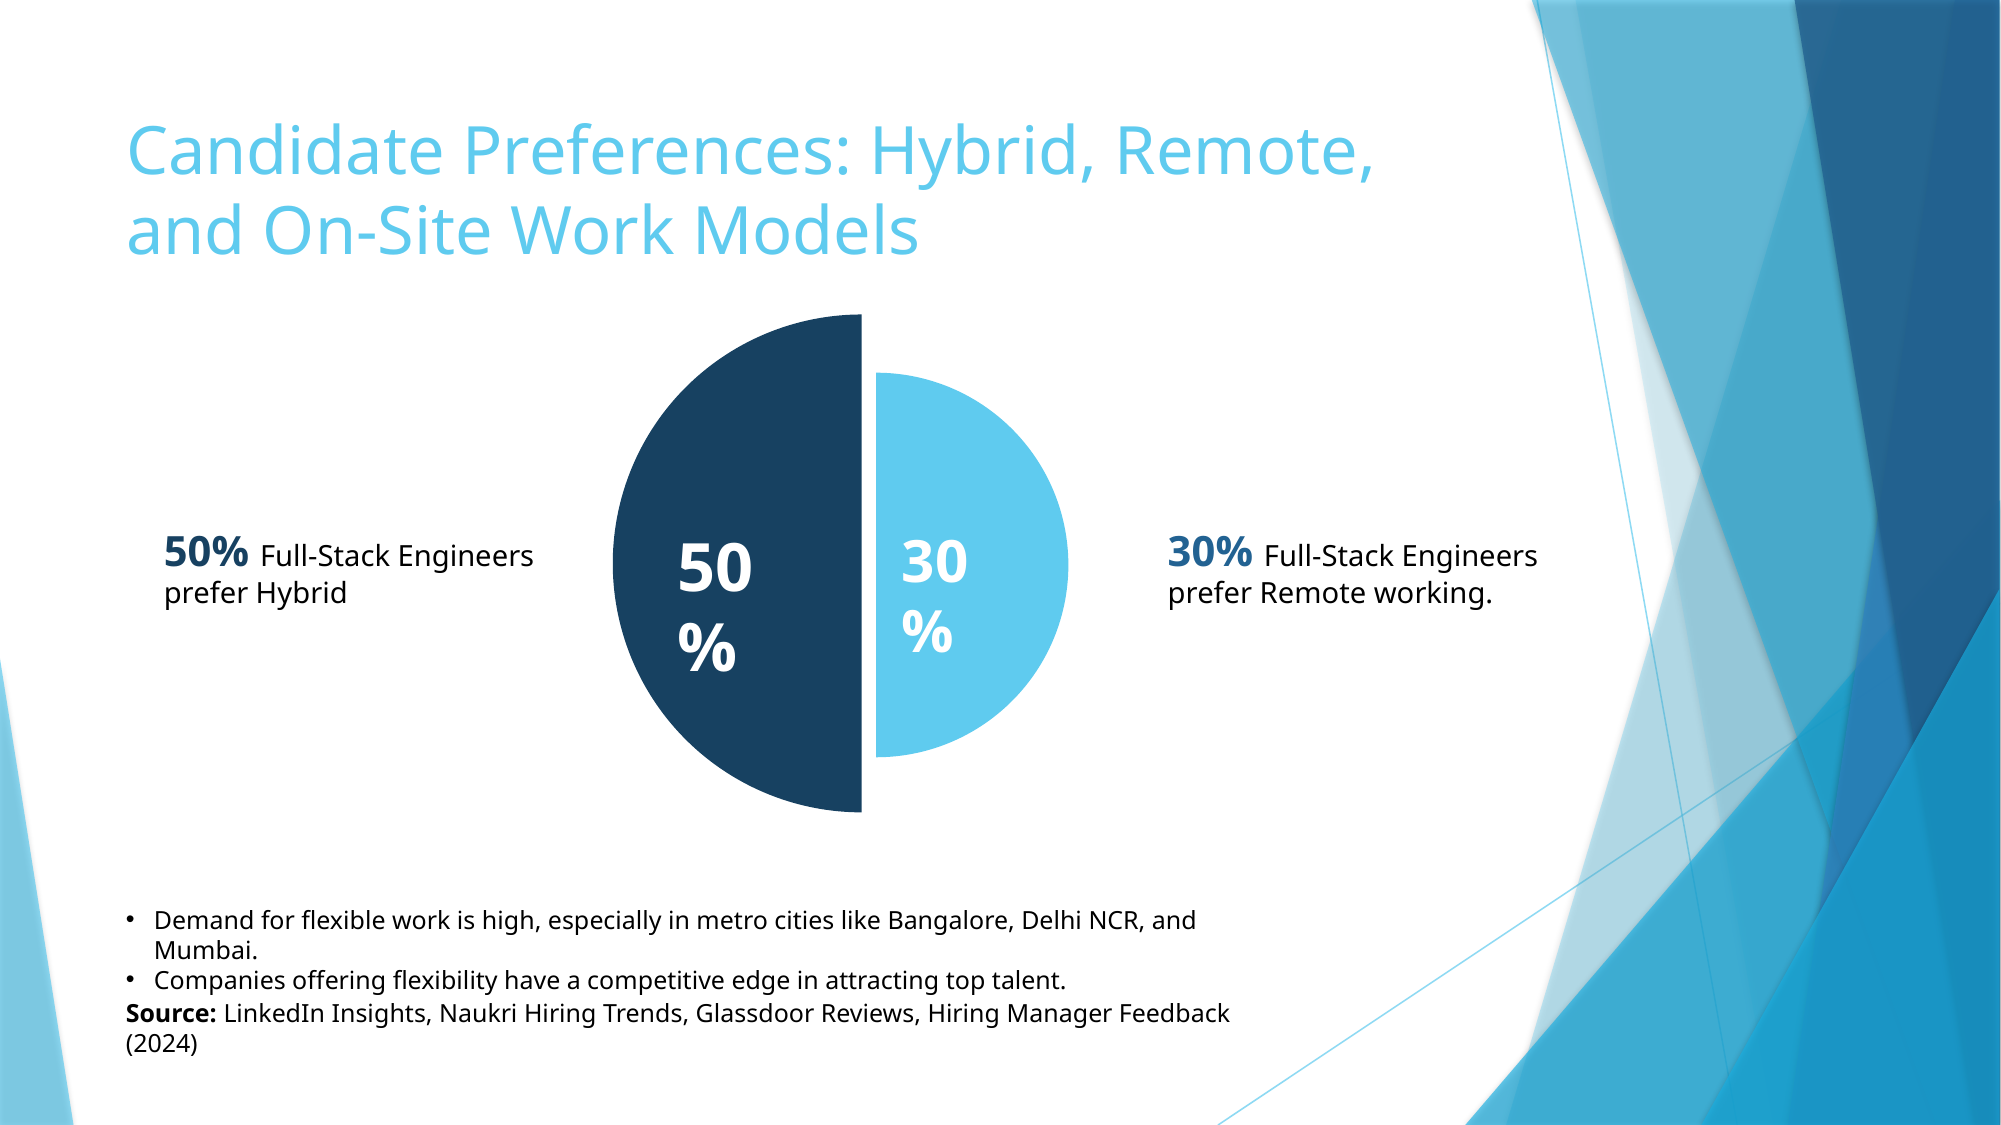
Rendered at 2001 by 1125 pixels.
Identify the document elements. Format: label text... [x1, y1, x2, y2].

text_box 50% [662, 516, 817, 692]
text_box [874, 371, 1070, 759]
text_box 50% Full-Stack Engineers prefer Hybrid [148, 517, 571, 617]
text_box 30% [887, 516, 1028, 672]
text_box [611, 312, 864, 814]
title Candidate Preferences: Hybrid, Remote, and On-Site Work Models [111, 99, 1522, 317]
text_box Source: LinkedIn Insights, Naukri Hiring Trends, Glassdoor Reviews, Hiring Manager Feedback (2024) [111, 1002, 1270, 1065]
text_box Demand for flexible work is high, especially in metro cities like Bangalore, Delhi NCR, and Mumbai. Companies offering flexibility have a competitive edge in attracting top talent. [111, 897, 1285, 1002]
text_box 30% Full-Stack Engineers prefer Remote working. [1152, 517, 1575, 617]
